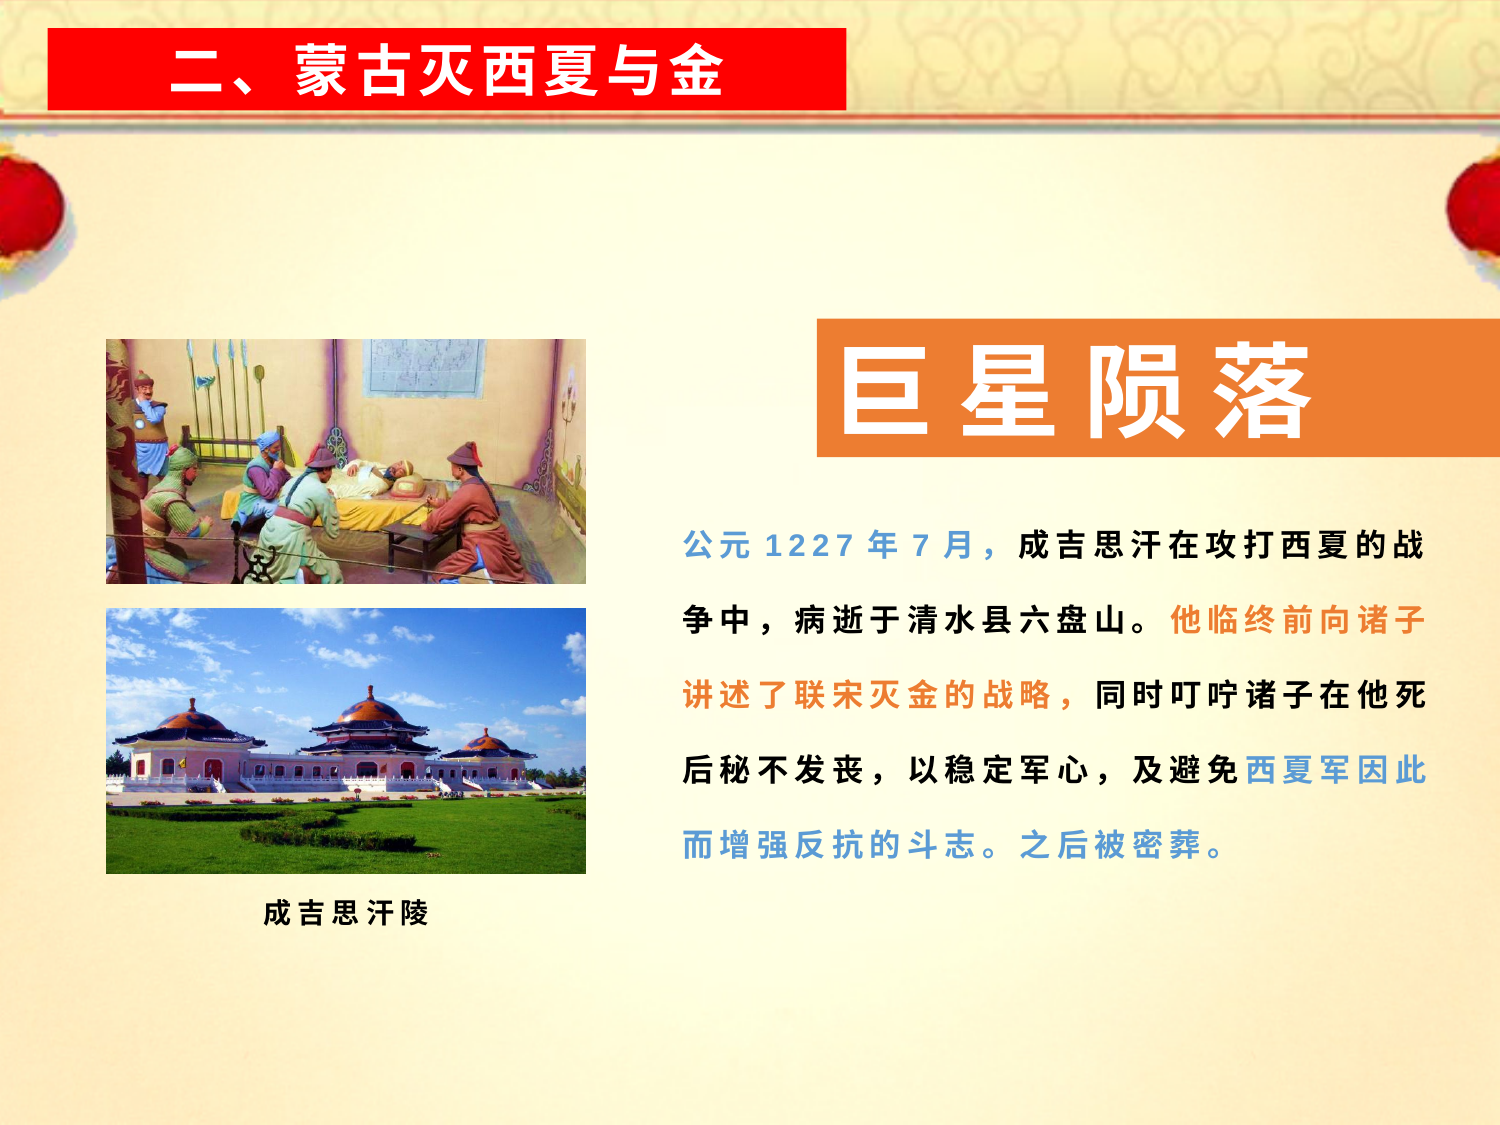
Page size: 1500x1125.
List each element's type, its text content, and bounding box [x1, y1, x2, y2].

text_box 公元1227年7月，成吉思汗在攻打西夏的战争中，病逝于清水县六盘山。他临终前向诸子讲述了联宋灭金的战略，同时叮咛诸子在他死后秘不发丧，以稳定军心，及避免西夏军因此而增强反抗的斗志。之后被密葬。 [667, 480, 1466, 870]
text_box 成吉思汗陵 [225, 888, 468, 937]
text_box 二、蒙古灭西夏与金 [47, 28, 847, 111]
picture [0, 0, 1500, 1125]
text_box 巨 星 陨 落 [816, 318, 1500, 458]
